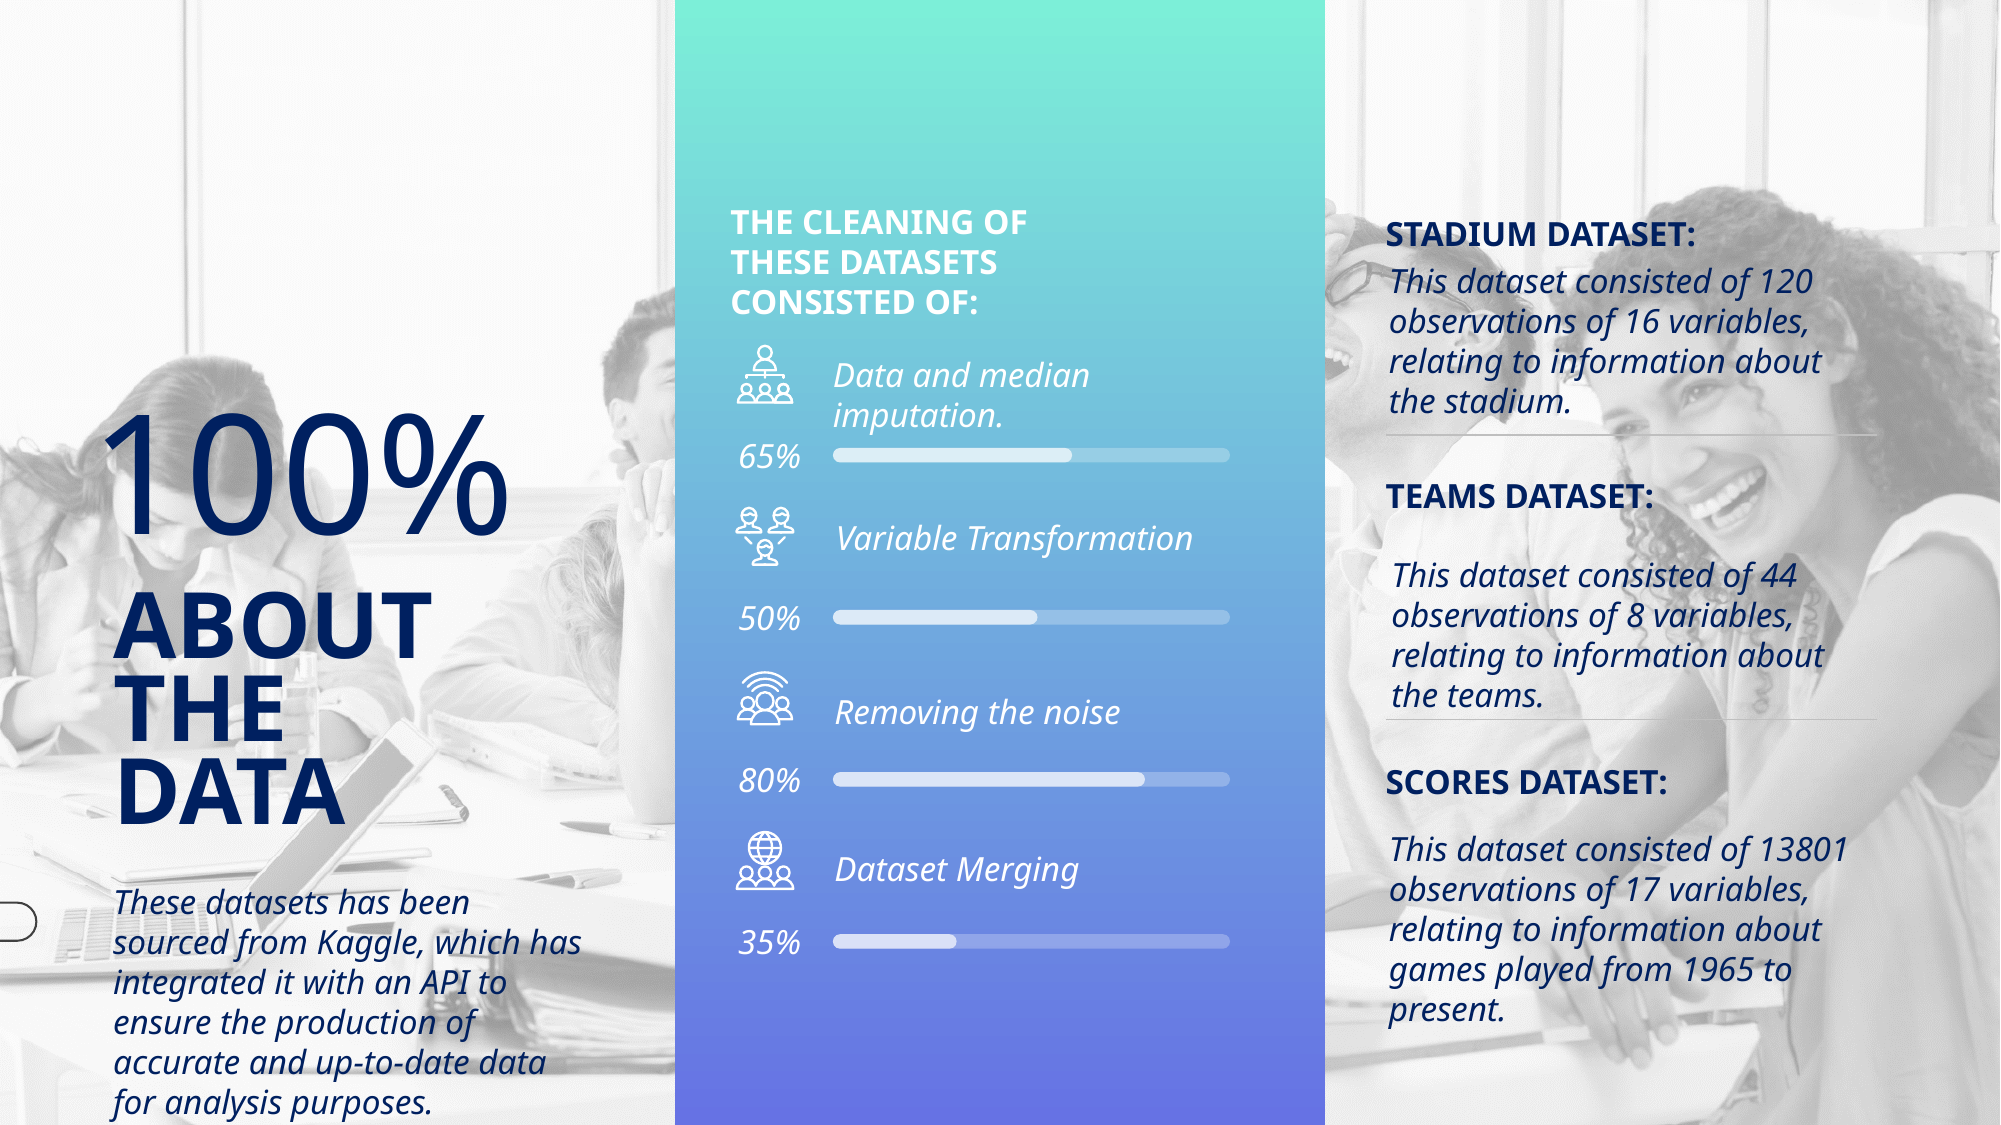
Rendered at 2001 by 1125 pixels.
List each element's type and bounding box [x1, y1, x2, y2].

text_box [736, 345, 1252, 962]
picture [0, 0, 2000, 1125]
text_box [1385, 213, 1886, 990]
